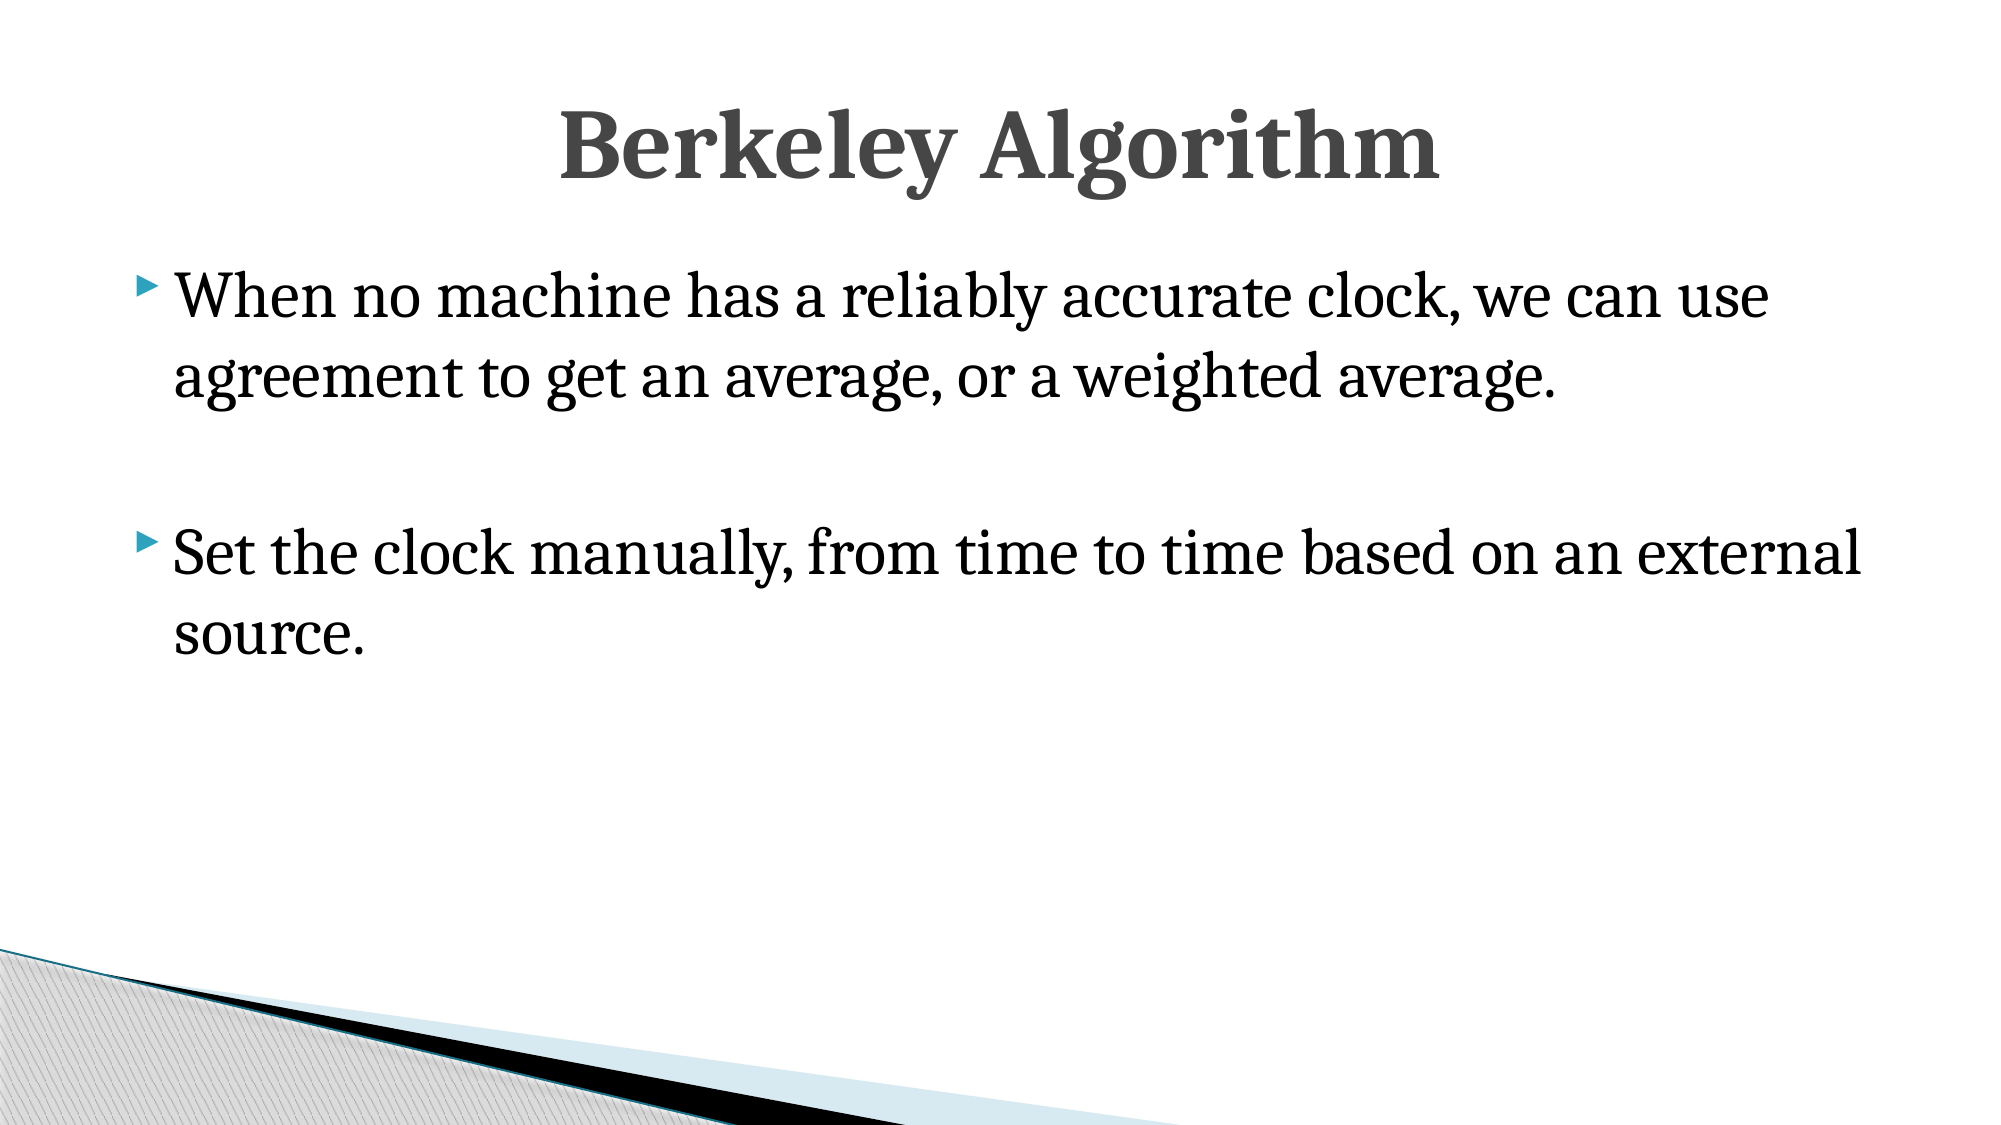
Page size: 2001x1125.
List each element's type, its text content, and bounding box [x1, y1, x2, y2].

list When no machine has a reliably accurate clock, we can use agreement to get an average, or a weighted average. Set the clock manually, from time to time based on an external source. [99, 242, 1900, 986]
title Berkeley Algorithm [99, 45, 1900, 233]
